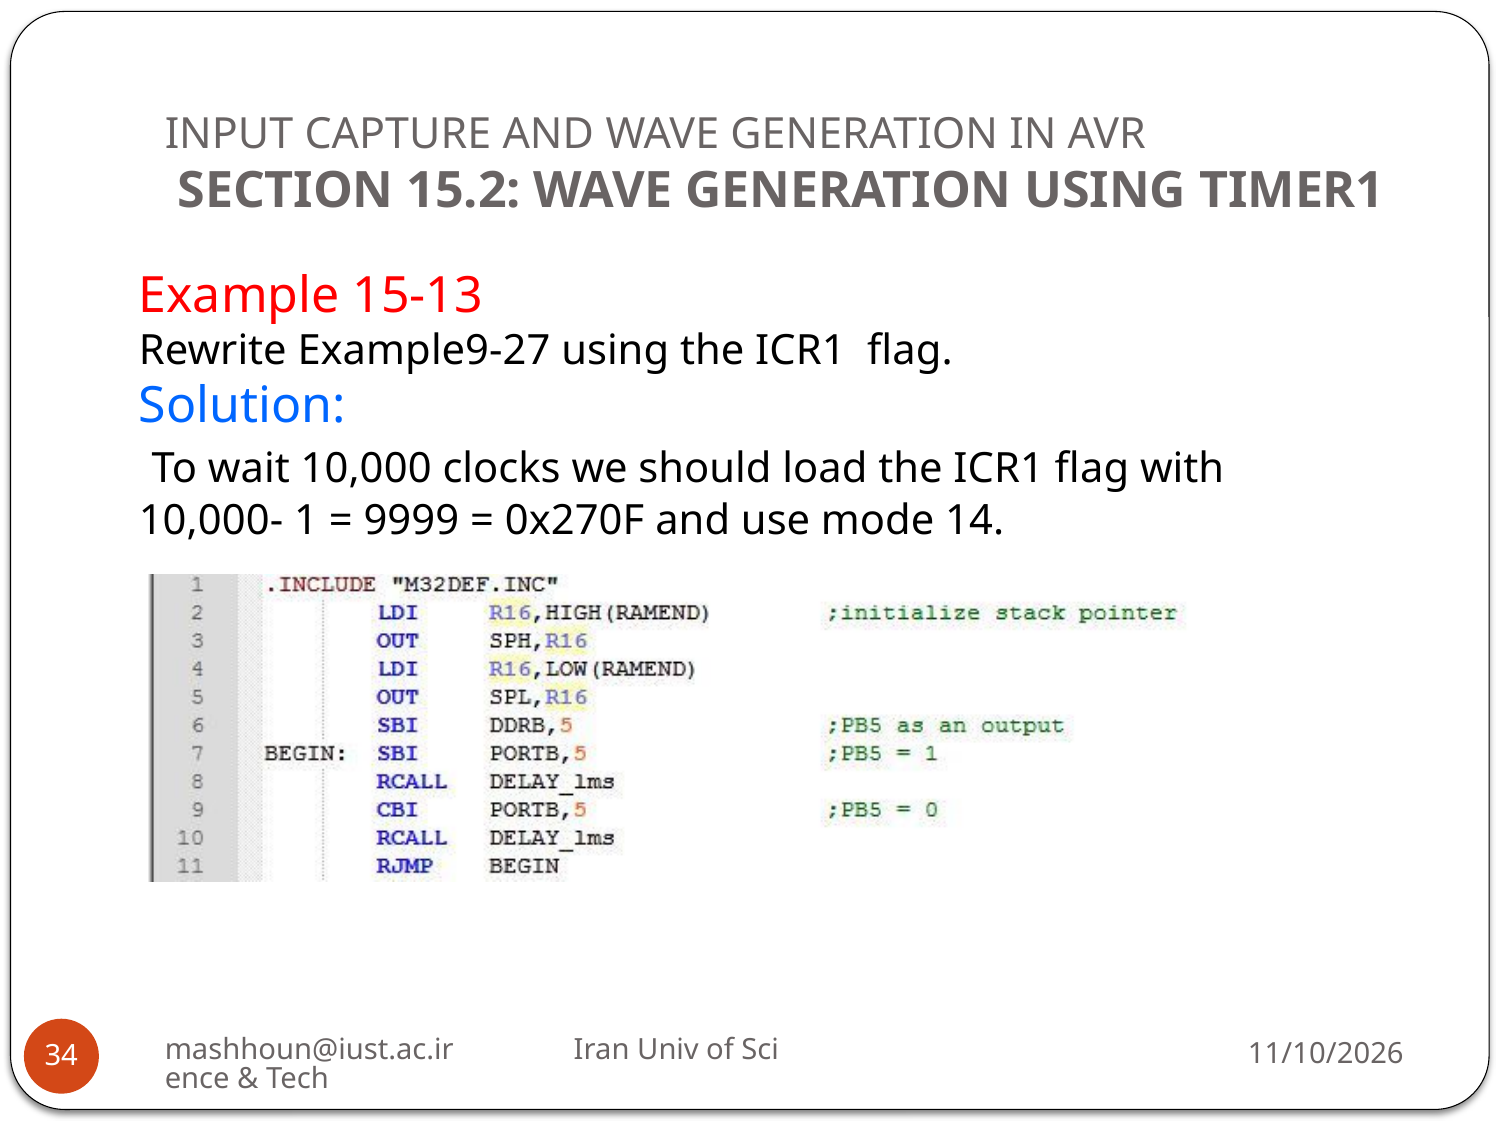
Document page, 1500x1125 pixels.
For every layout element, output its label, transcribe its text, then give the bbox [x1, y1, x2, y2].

footer mashhoun@iust.ac.ir Iran Univ of Science & Tech [150, 1012, 800, 1088]
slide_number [1012, 1015, 1419, 1094]
title INPUT CAPTURE AND WAVE GENERATION IN AVR SECTION 15.2: WAVE GENERATION USING TIMER1 [150, 45, 1425, 233]
slide_number 34 [23, 1018, 99, 1094]
text_box Example 15-13 Rewrite Example9-27 using the ICR1 flag. Solution: To wait 10,000 clocks we should load the ICR1 flag with 10,000- 1 = 9999 = 0x270F and use mode 14. [123, 255, 1365, 551]
picture [147, 574, 1348, 882]
